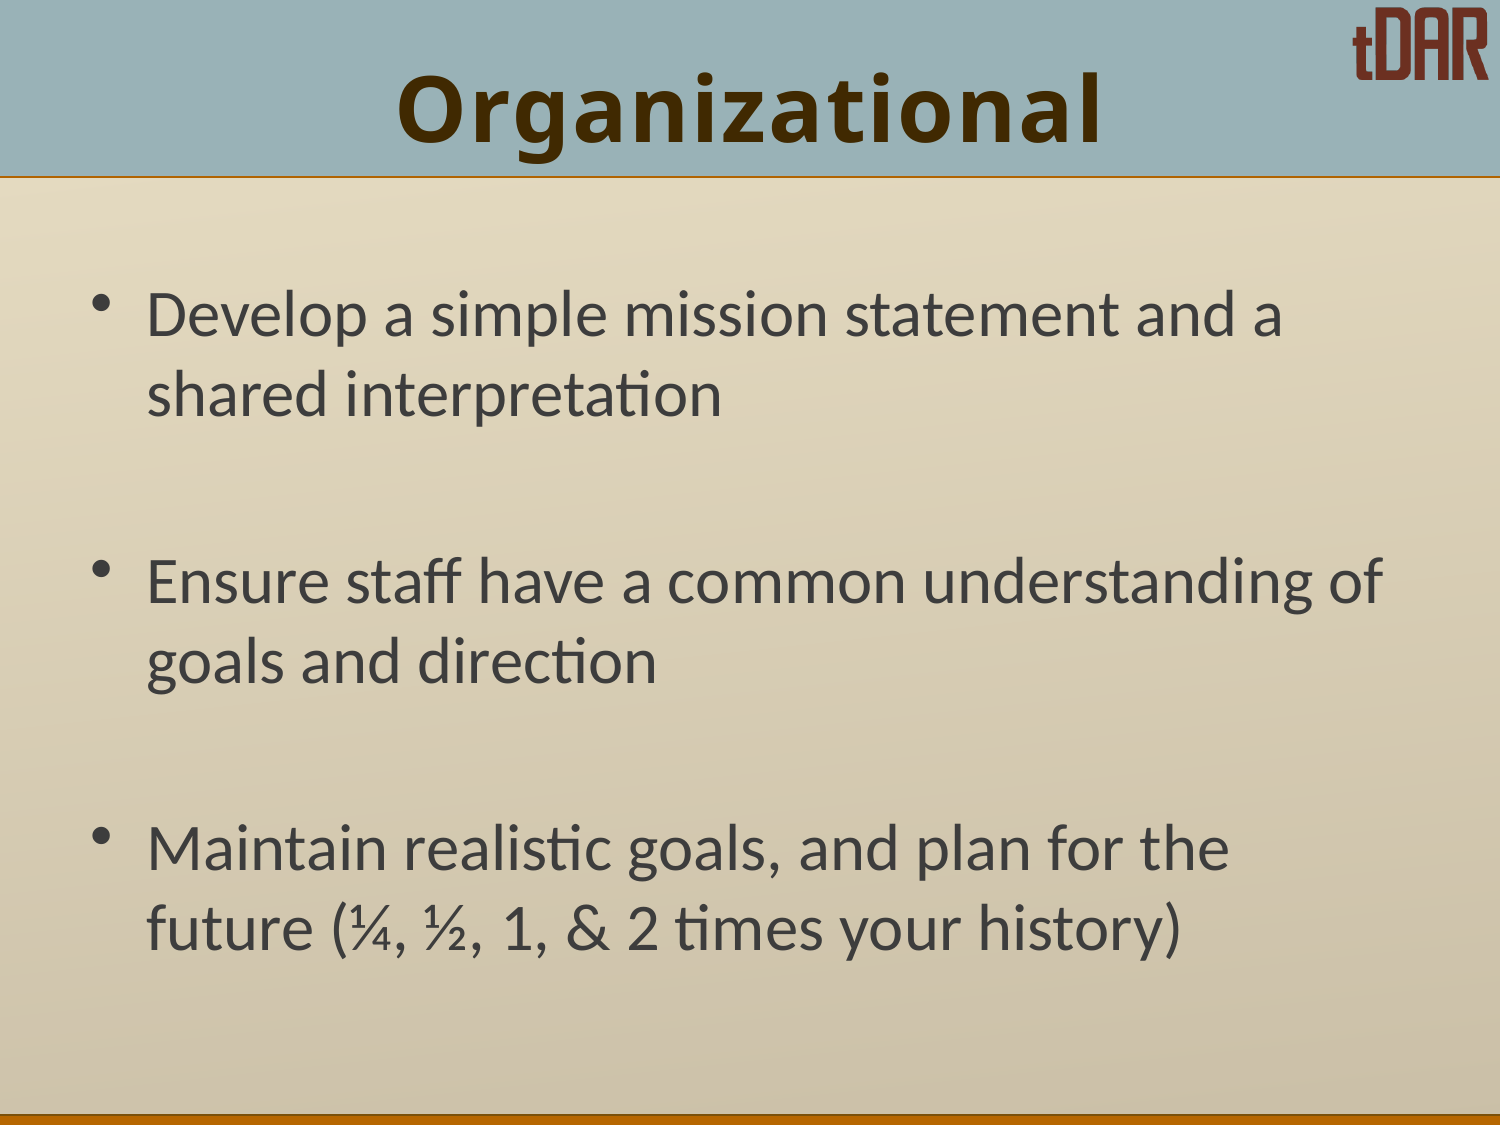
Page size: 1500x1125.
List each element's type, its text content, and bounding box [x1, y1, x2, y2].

list Develop a simple mission statement and a shared interpretation Ensure staff have a common understanding of goals and direction Maintain realistic goals, and plan for the future (¼, ½, 1, & 2 times your history) [75, 262, 1425, 1005]
picture [1347, 0, 1500, 88]
title Organizational [75, 12, 1425, 200]
